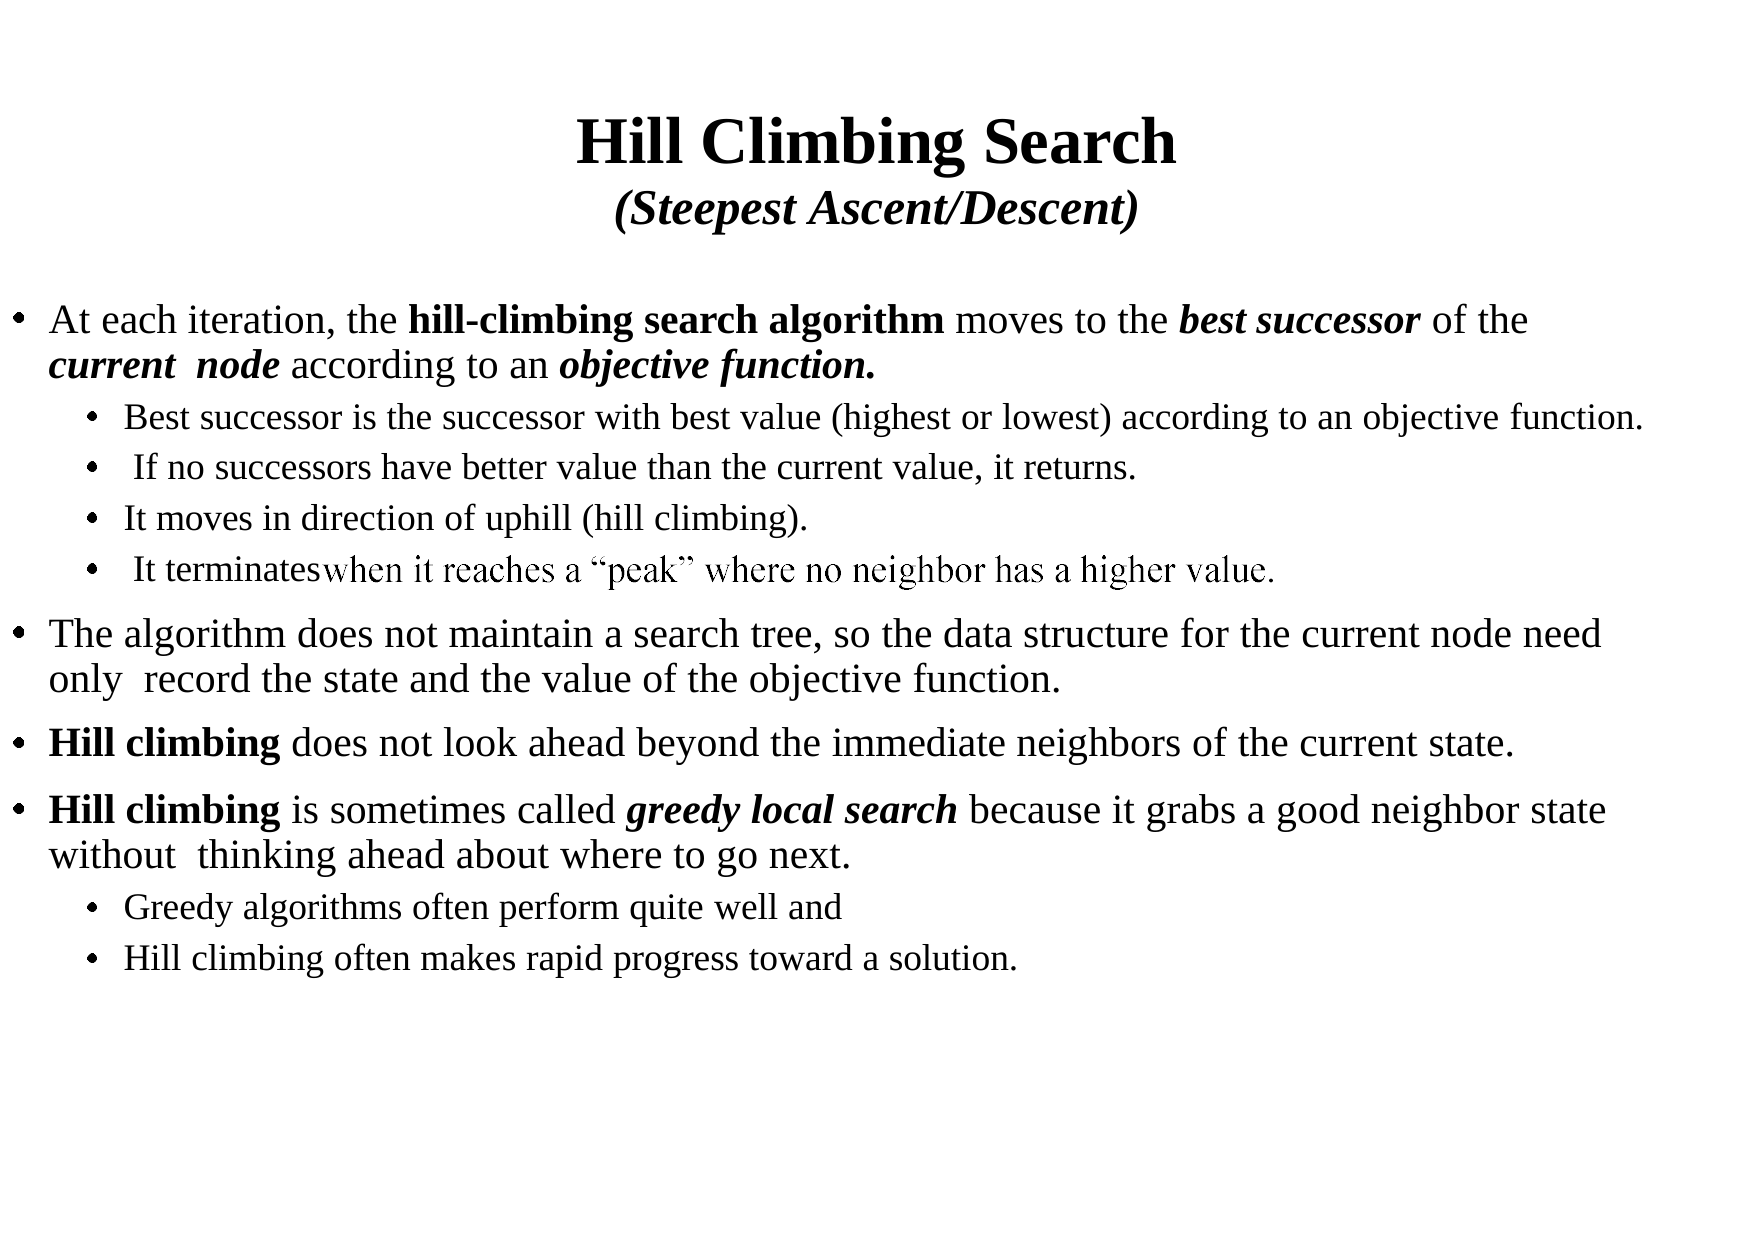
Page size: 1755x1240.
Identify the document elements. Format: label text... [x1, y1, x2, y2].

picture [13, 312, 24, 324]
picture [87, 512, 98, 523]
picture [13, 737, 24, 749]
title Hill Climbing Search (Steepest Ascent/Descent) [543, 97, 1211, 288]
picture [87, 902, 98, 913]
picture [13, 626, 24, 638]
picture [87, 953, 98, 964]
picture [87, 411, 98, 422]
picture [321, 555, 1273, 591]
text_box At each iteration, the hill-climbing search algorithm moves to the best successor of the current node according to an objective function. Best successor is the successor with best value (highest or lowest) according to an objective function. If no successors have better value than the current value, it returns. It moves in direction of uphill (hill climbing). It terminates The algorithm does not maintain a search tree, so the data structure for the current node need only record the state and the value of the objective function. Hill climbing does not look ahead beyond the immediate neighbors of the current state. Hill climbing is sometimes called greedy local search because it grabs a good neighbor state without thinking ahead about where to go next. Greedy algorithms often perform quite well and Hill climbing often makes rapid progress toward a solution. [46, 288, 1741, 979]
picture [87, 563, 98, 574]
picture [87, 461, 98, 472]
picture [13, 803, 24, 815]
